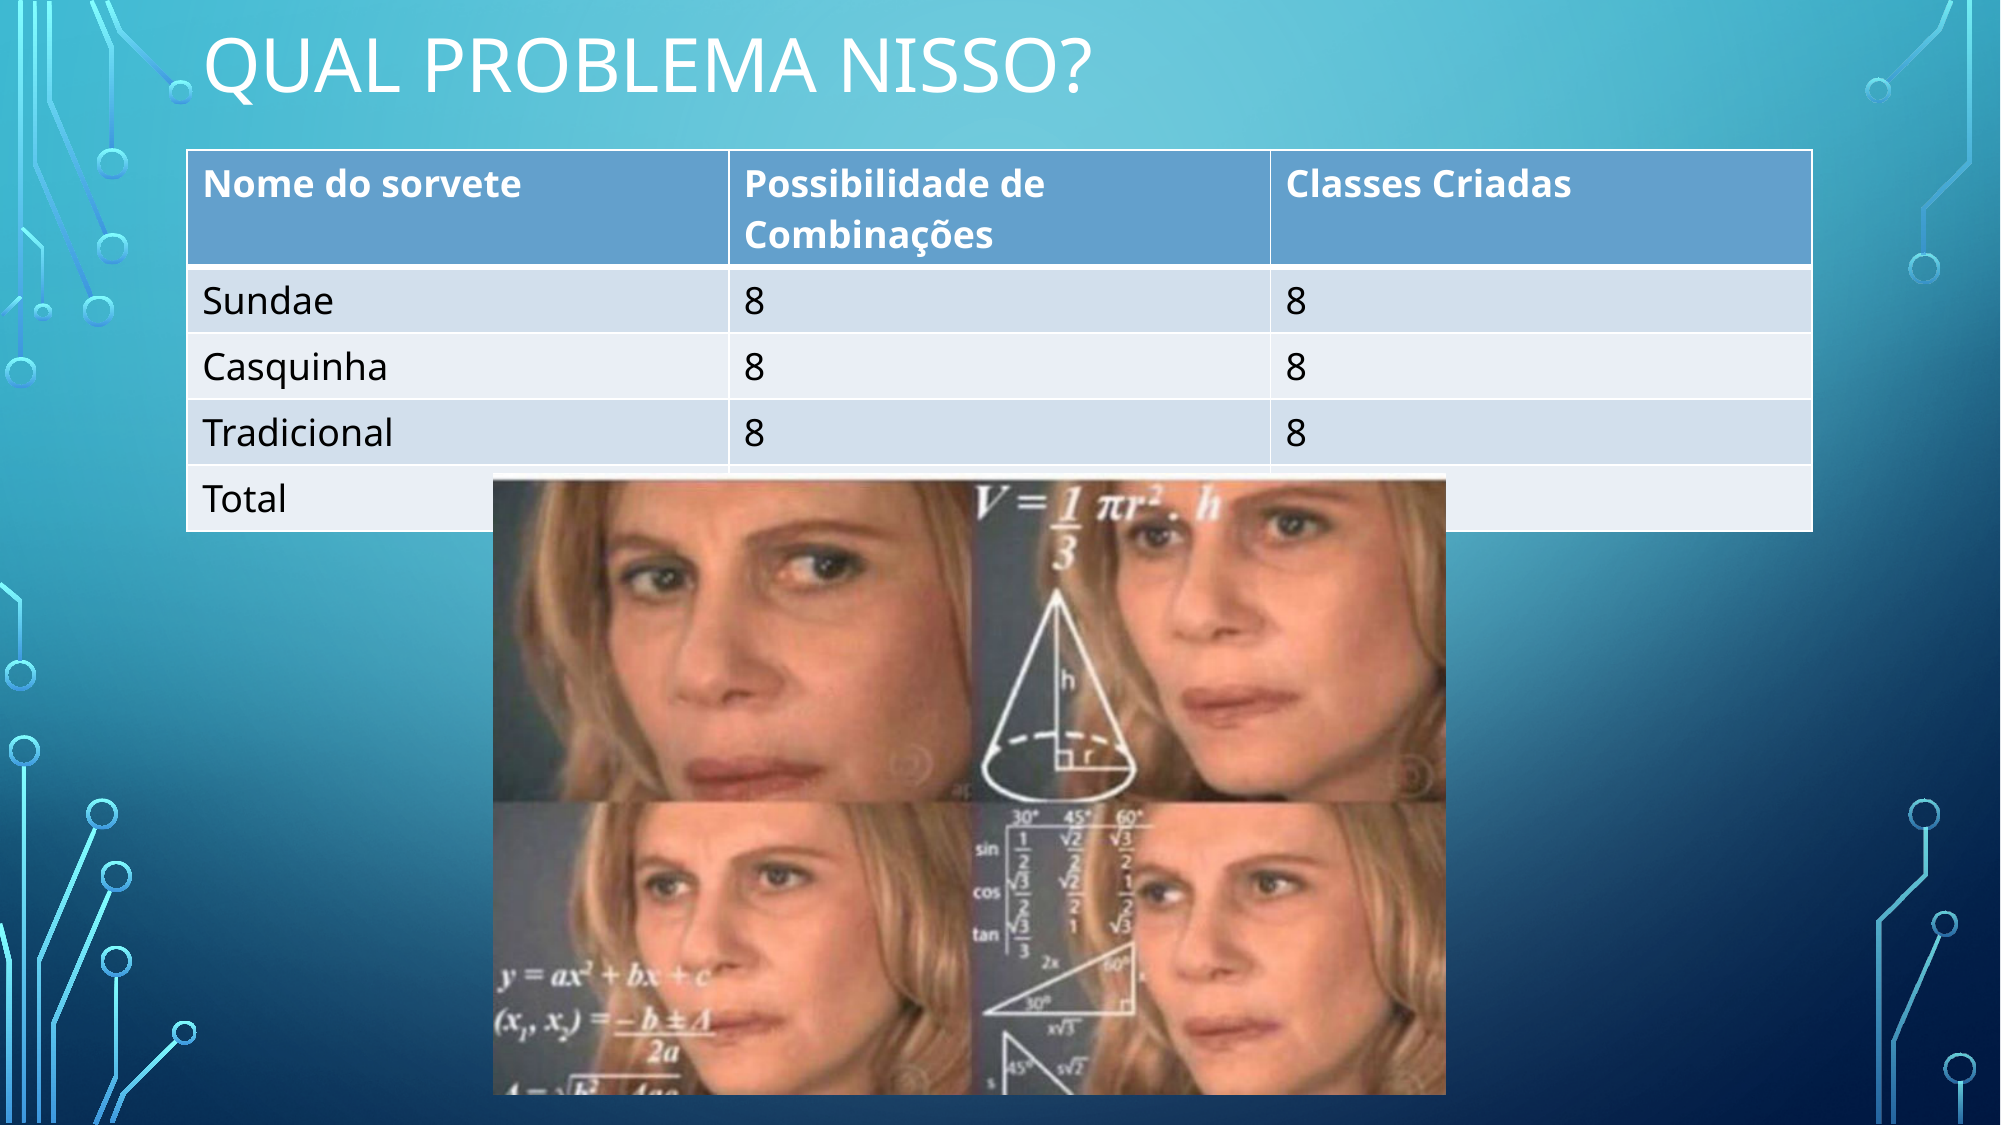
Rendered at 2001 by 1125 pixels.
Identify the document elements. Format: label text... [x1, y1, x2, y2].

table_cell 8 [1271, 400, 1811, 464]
table_cell 8 [730, 400, 1270, 464]
table_cell Tradicional [188, 400, 728, 464]
picture [493, 472, 1446, 1096]
table_header Possibilidade de Combinações [730, 151, 1270, 264]
table_header Nome do sorvete [188, 151, 728, 264]
table_cell 8 [1271, 270, 1811, 332]
table_header Classes Criadas [1271, 151, 1811, 264]
title Qual problema nisso? [187, 0, 1813, 149]
table_cell Sundae [188, 270, 728, 332]
table_cell Total [188, 466, 728, 530]
table_cell [730, 466, 1270, 472]
table_cell 8 [730, 270, 1270, 332]
table_cell 8 [1271, 334, 1811, 398]
table_cell 8 [730, 334, 1270, 398]
table_cell 24 [1271, 466, 1811, 530]
table_cell Casquinha [188, 334, 728, 398]
